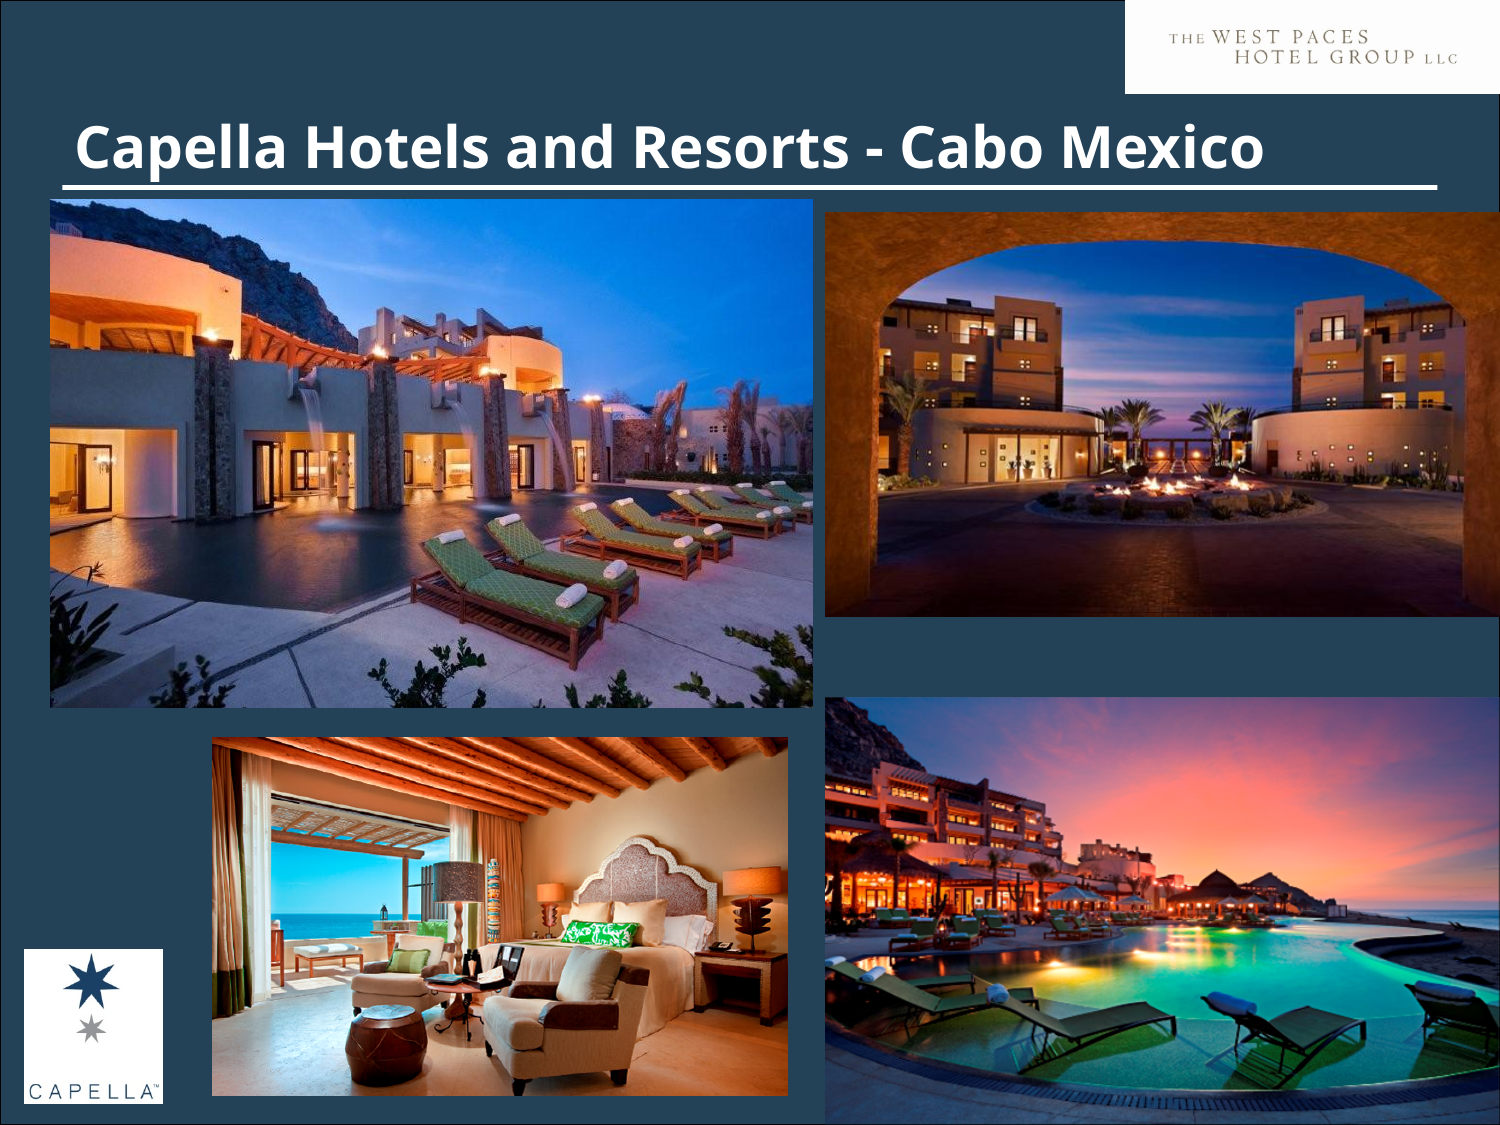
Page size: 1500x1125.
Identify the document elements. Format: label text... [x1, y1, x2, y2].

picture [1125, 0, 1500, 94]
picture [824, 212, 1500, 617]
picture [49, 199, 813, 709]
picture [212, 737, 788, 1096]
picture [24, 949, 163, 1104]
title Capella Hotels and Resorts - Cabo Mexico [59, 102, 1441, 179]
picture [824, 696, 1500, 1125]
